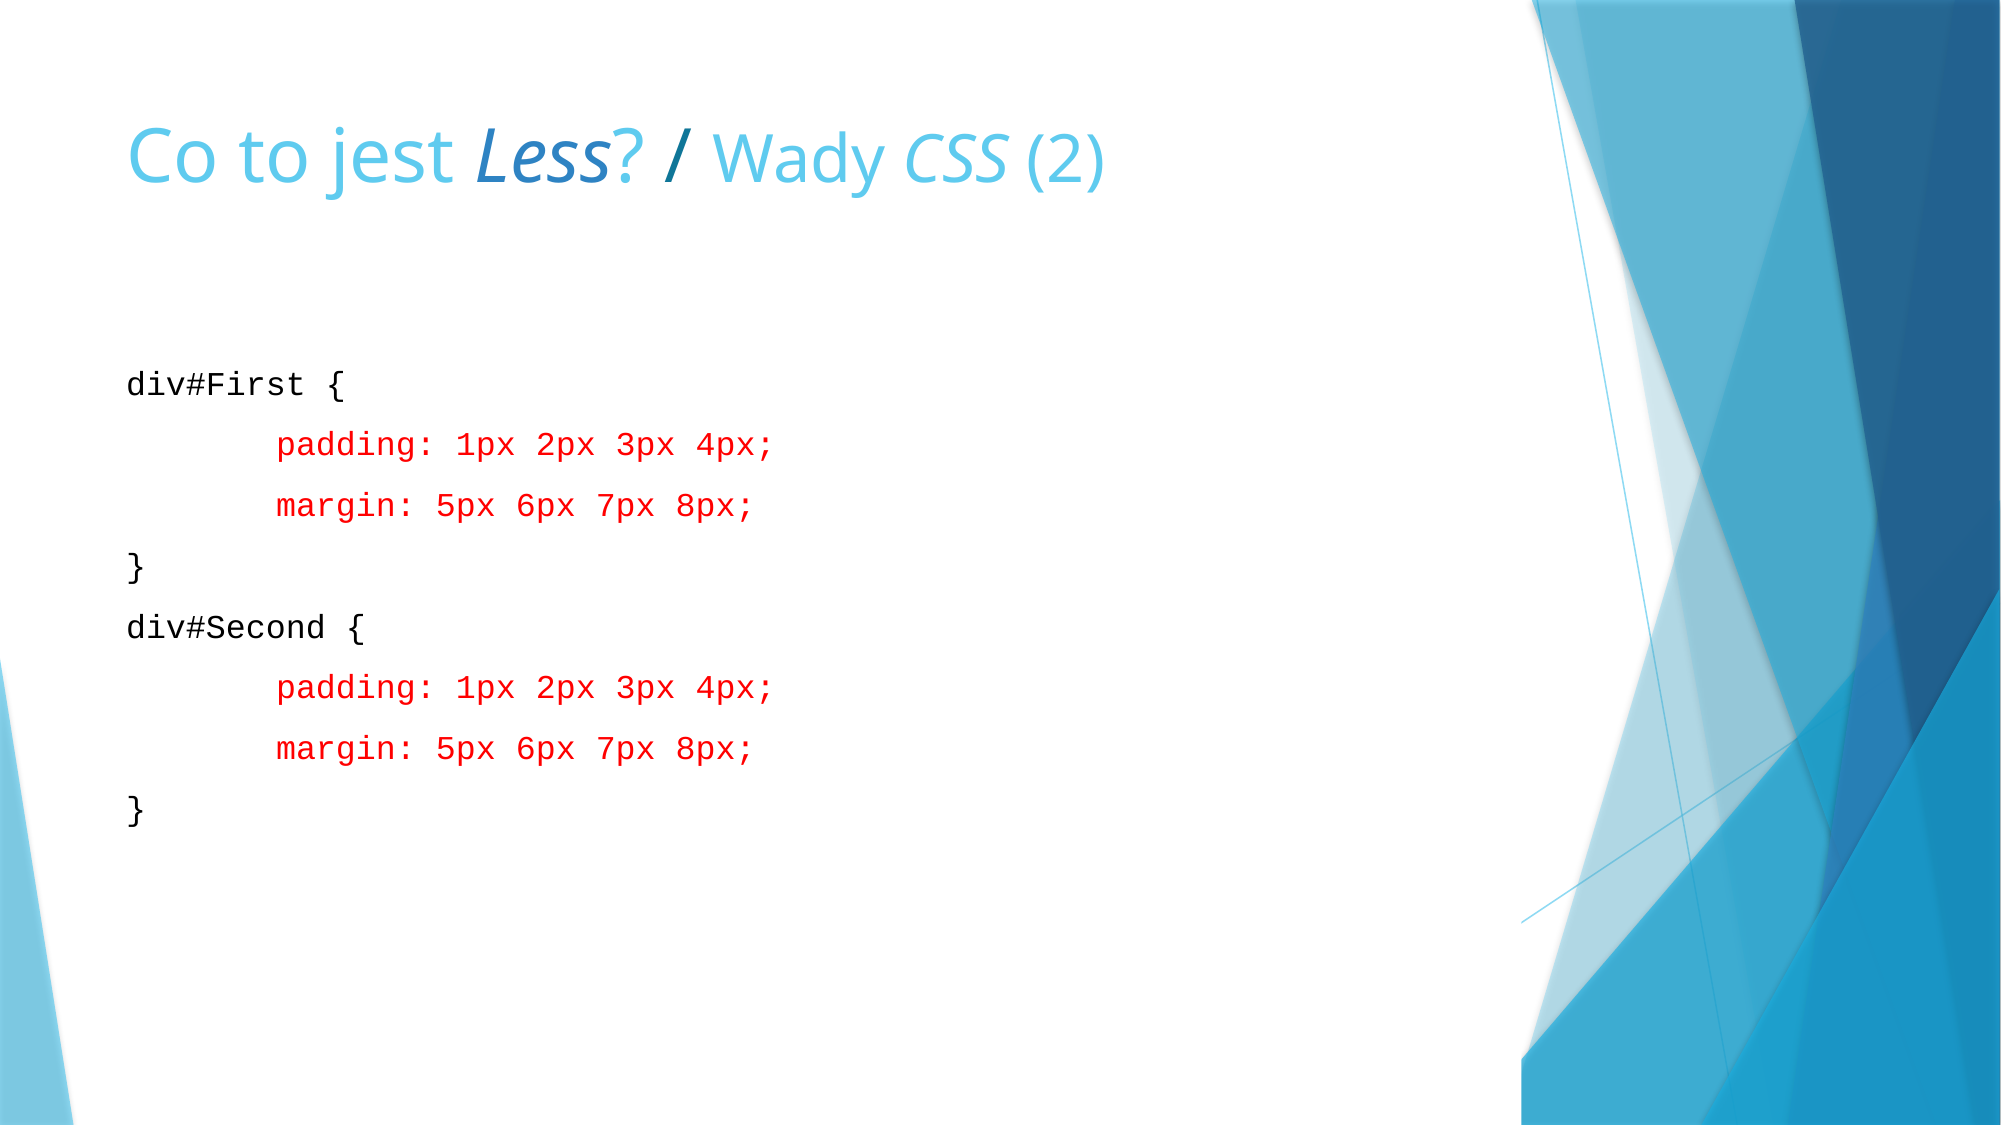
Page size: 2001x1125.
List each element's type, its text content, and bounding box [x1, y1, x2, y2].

title Co to jest Less? / Wady CSS (2) [111, 99, 1522, 317]
list div#First { padding: 1px 2px 3px 4px; margin: 5px 6px 7px 8px; } div#Second { padding: 1px 2px 3px 4px; margin: 5px 6px 7px 8px; } [110, 353, 1523, 1125]
